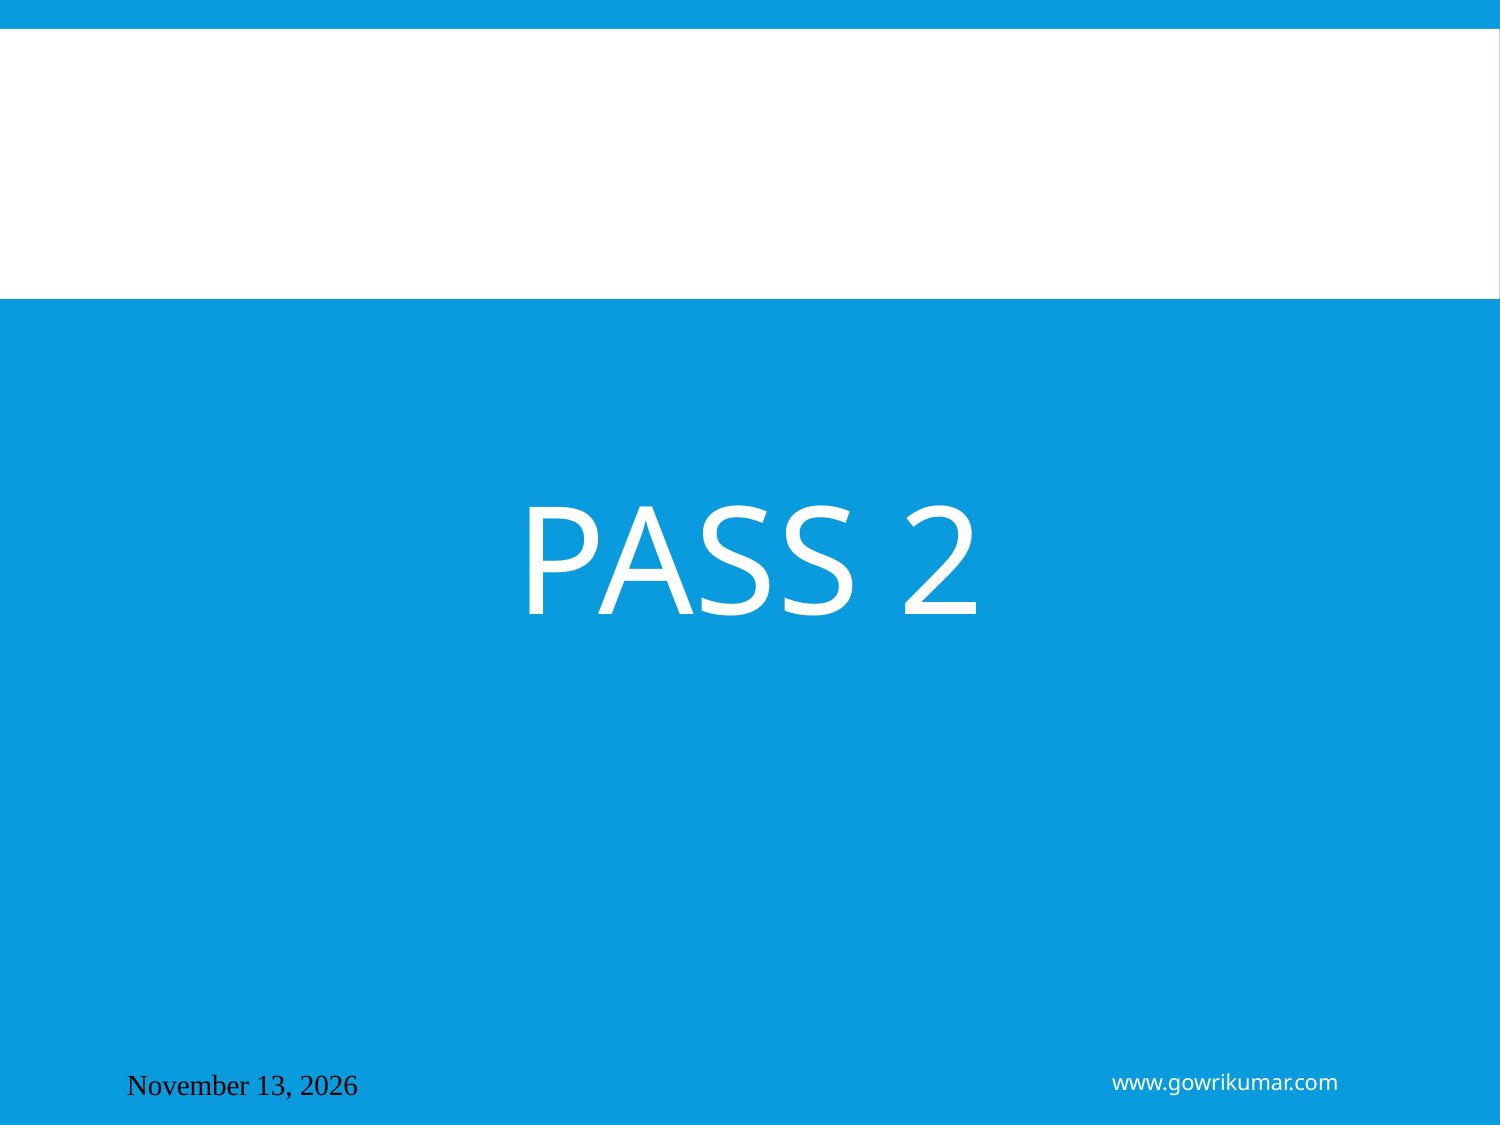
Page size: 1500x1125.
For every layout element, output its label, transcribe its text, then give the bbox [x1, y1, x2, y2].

title Pass 2 [75, 474, 1425, 662]
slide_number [111, 1053, 538, 1114]
footer www.gowrikumar.com [687, 1053, 1354, 1114]
